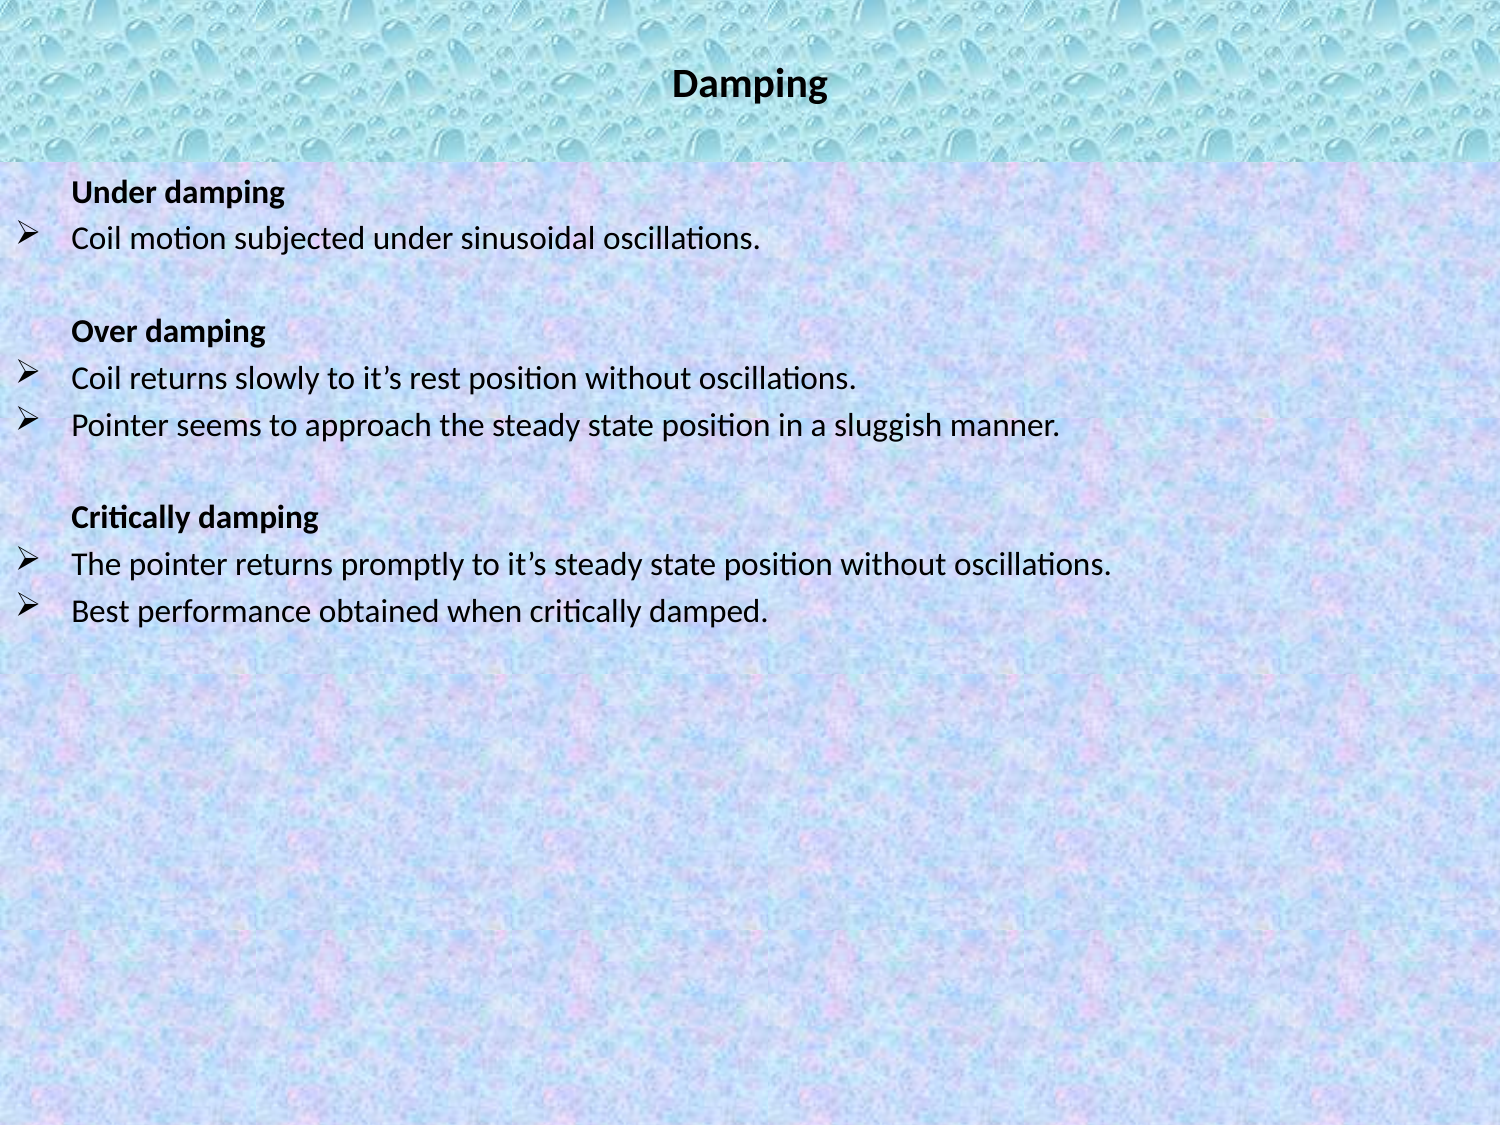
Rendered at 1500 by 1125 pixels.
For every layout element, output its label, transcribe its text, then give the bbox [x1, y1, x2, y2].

list Under damping Coil motion subjected under sinusoidal oscillations. Over damping Coil returns slowly to it’s rest position without oscillations. Pointer seems to approach the steady state position in a sluggish manner. Critically damping The pointer returns promptly to it’s steady state position without oscillations. Best performance obtained when critically damped. [0, 162, 1500, 1125]
title Damping [0, 0, 1500, 162]
